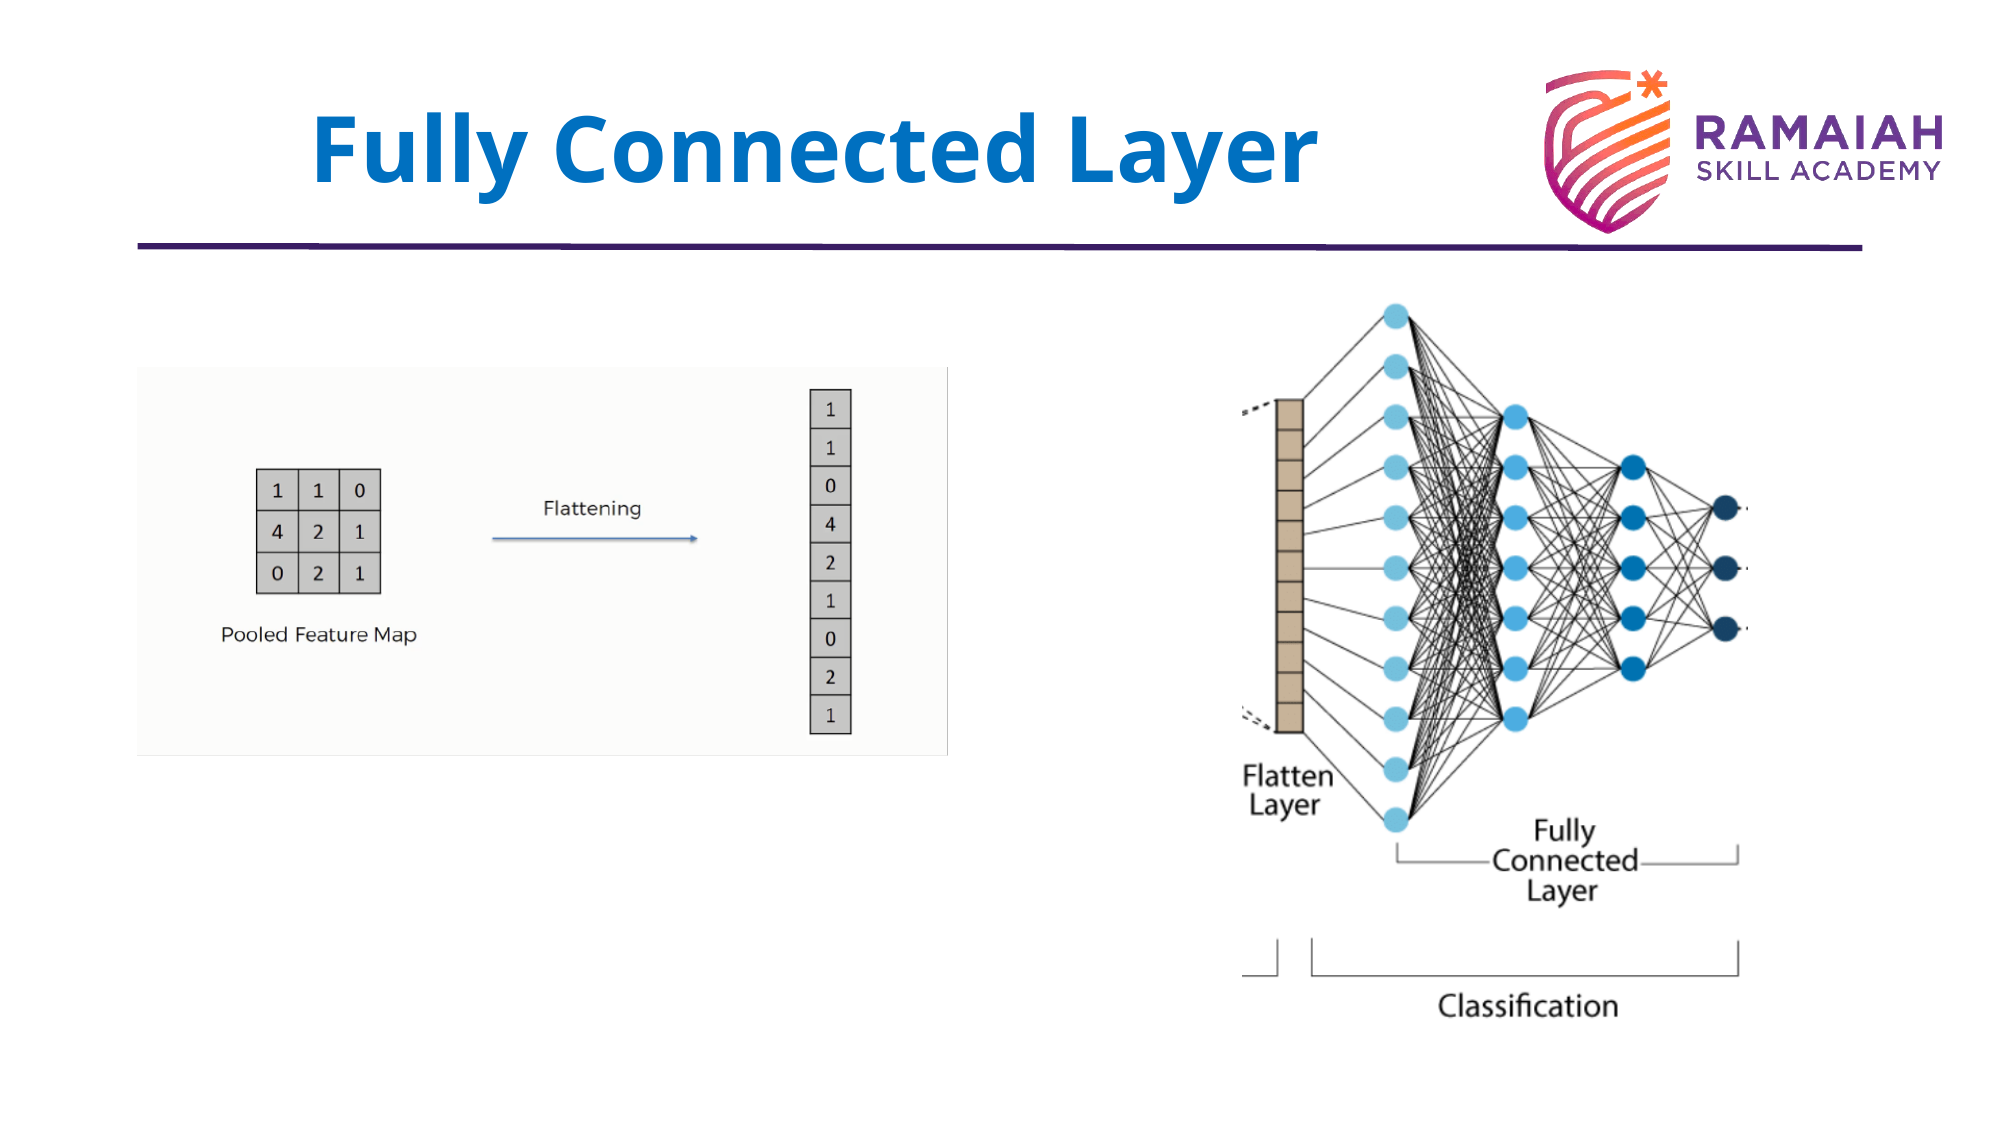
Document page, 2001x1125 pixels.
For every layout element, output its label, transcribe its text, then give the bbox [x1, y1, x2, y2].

text_box [137, 224, 1938, 1016]
title Fully Connected Layer [137, 59, 1494, 224]
picture [137, 367, 948, 756]
picture [1544, 69, 1942, 234]
picture [1242, 294, 1748, 1024]
